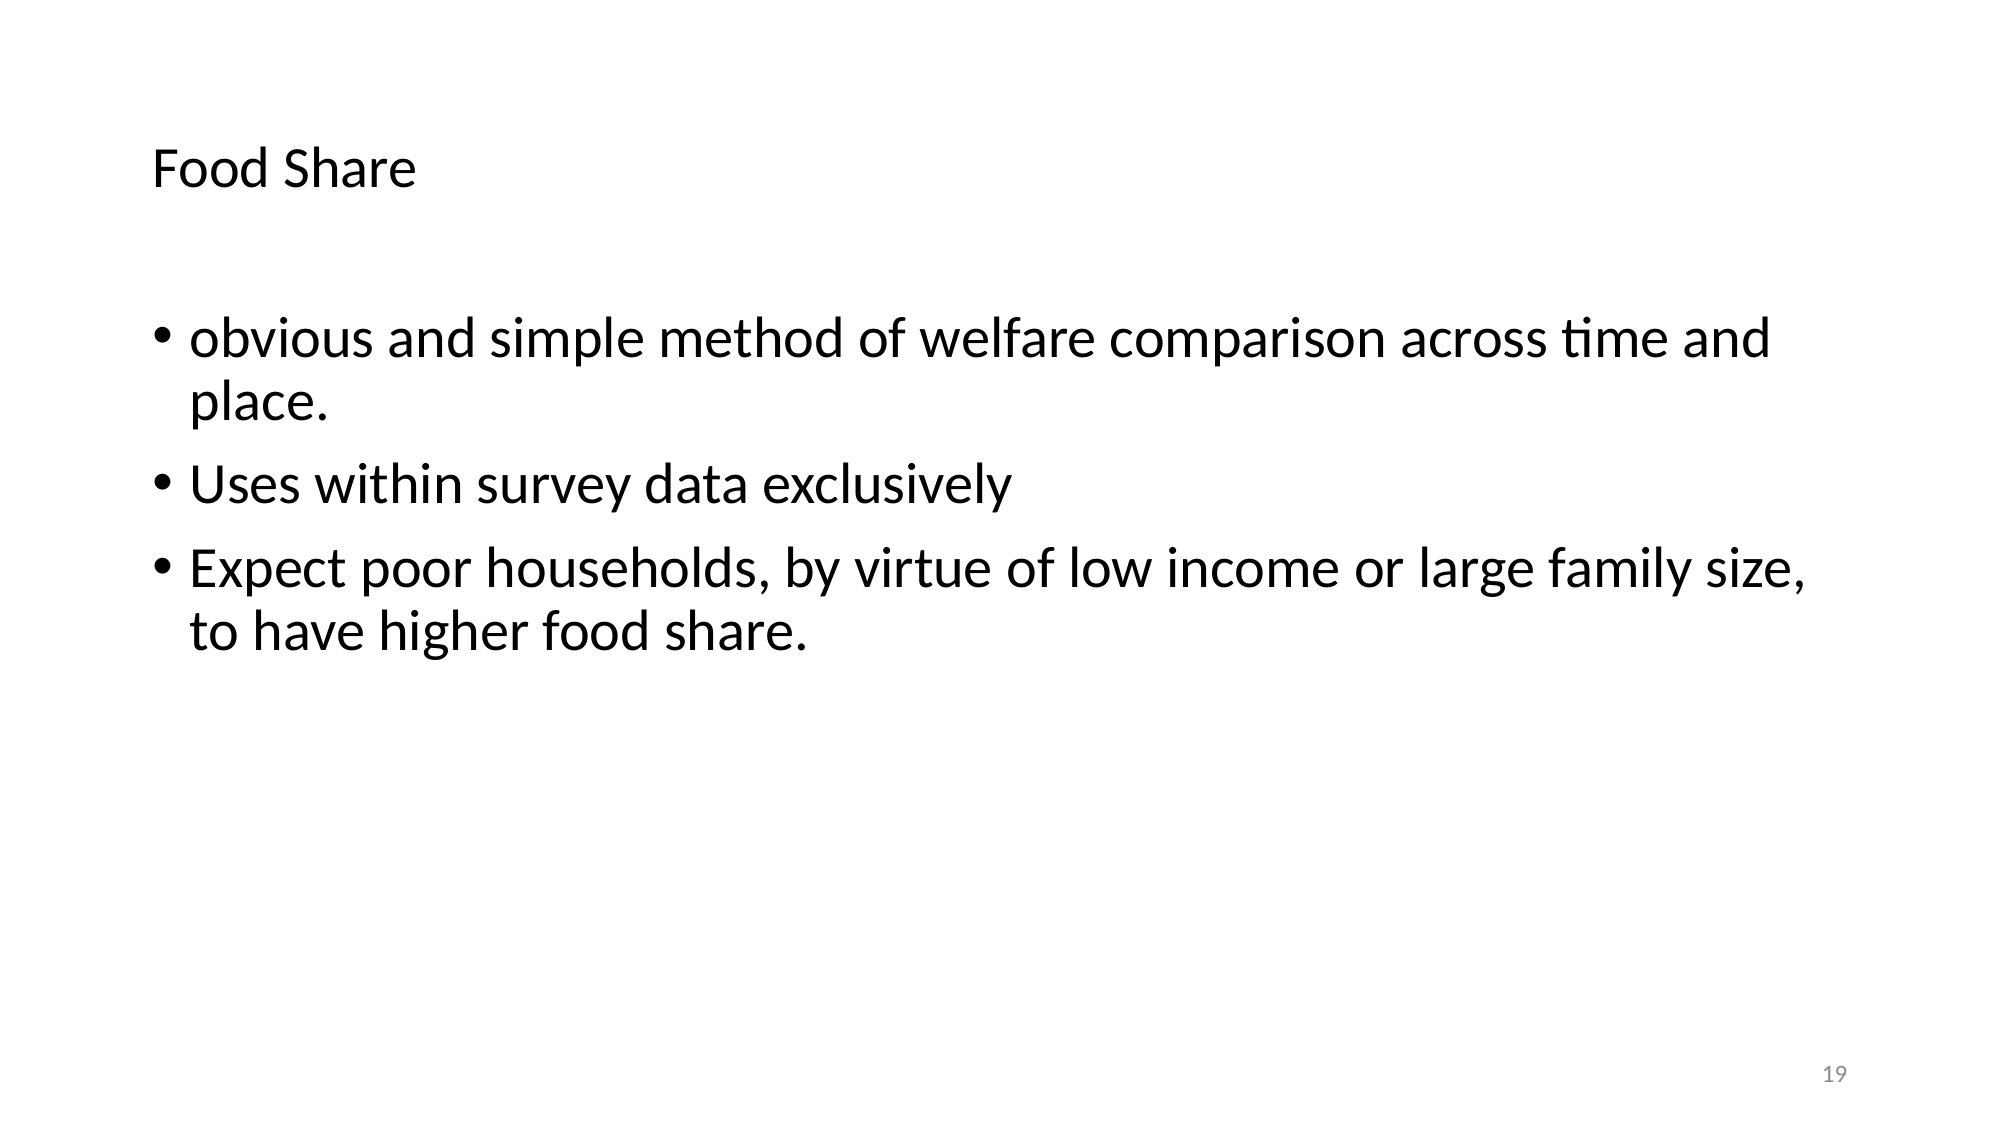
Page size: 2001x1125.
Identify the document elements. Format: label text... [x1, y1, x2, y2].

slide_number 19 [1412, 1042, 1863, 1103]
list obvious and simple method of welfare comparison across time and place. Uses within survey data exclusively Expect poor households, by virtue of low income or large family size, to have higher food share. [137, 299, 1863, 1014]
title Food Share [137, 59, 1863, 278]
